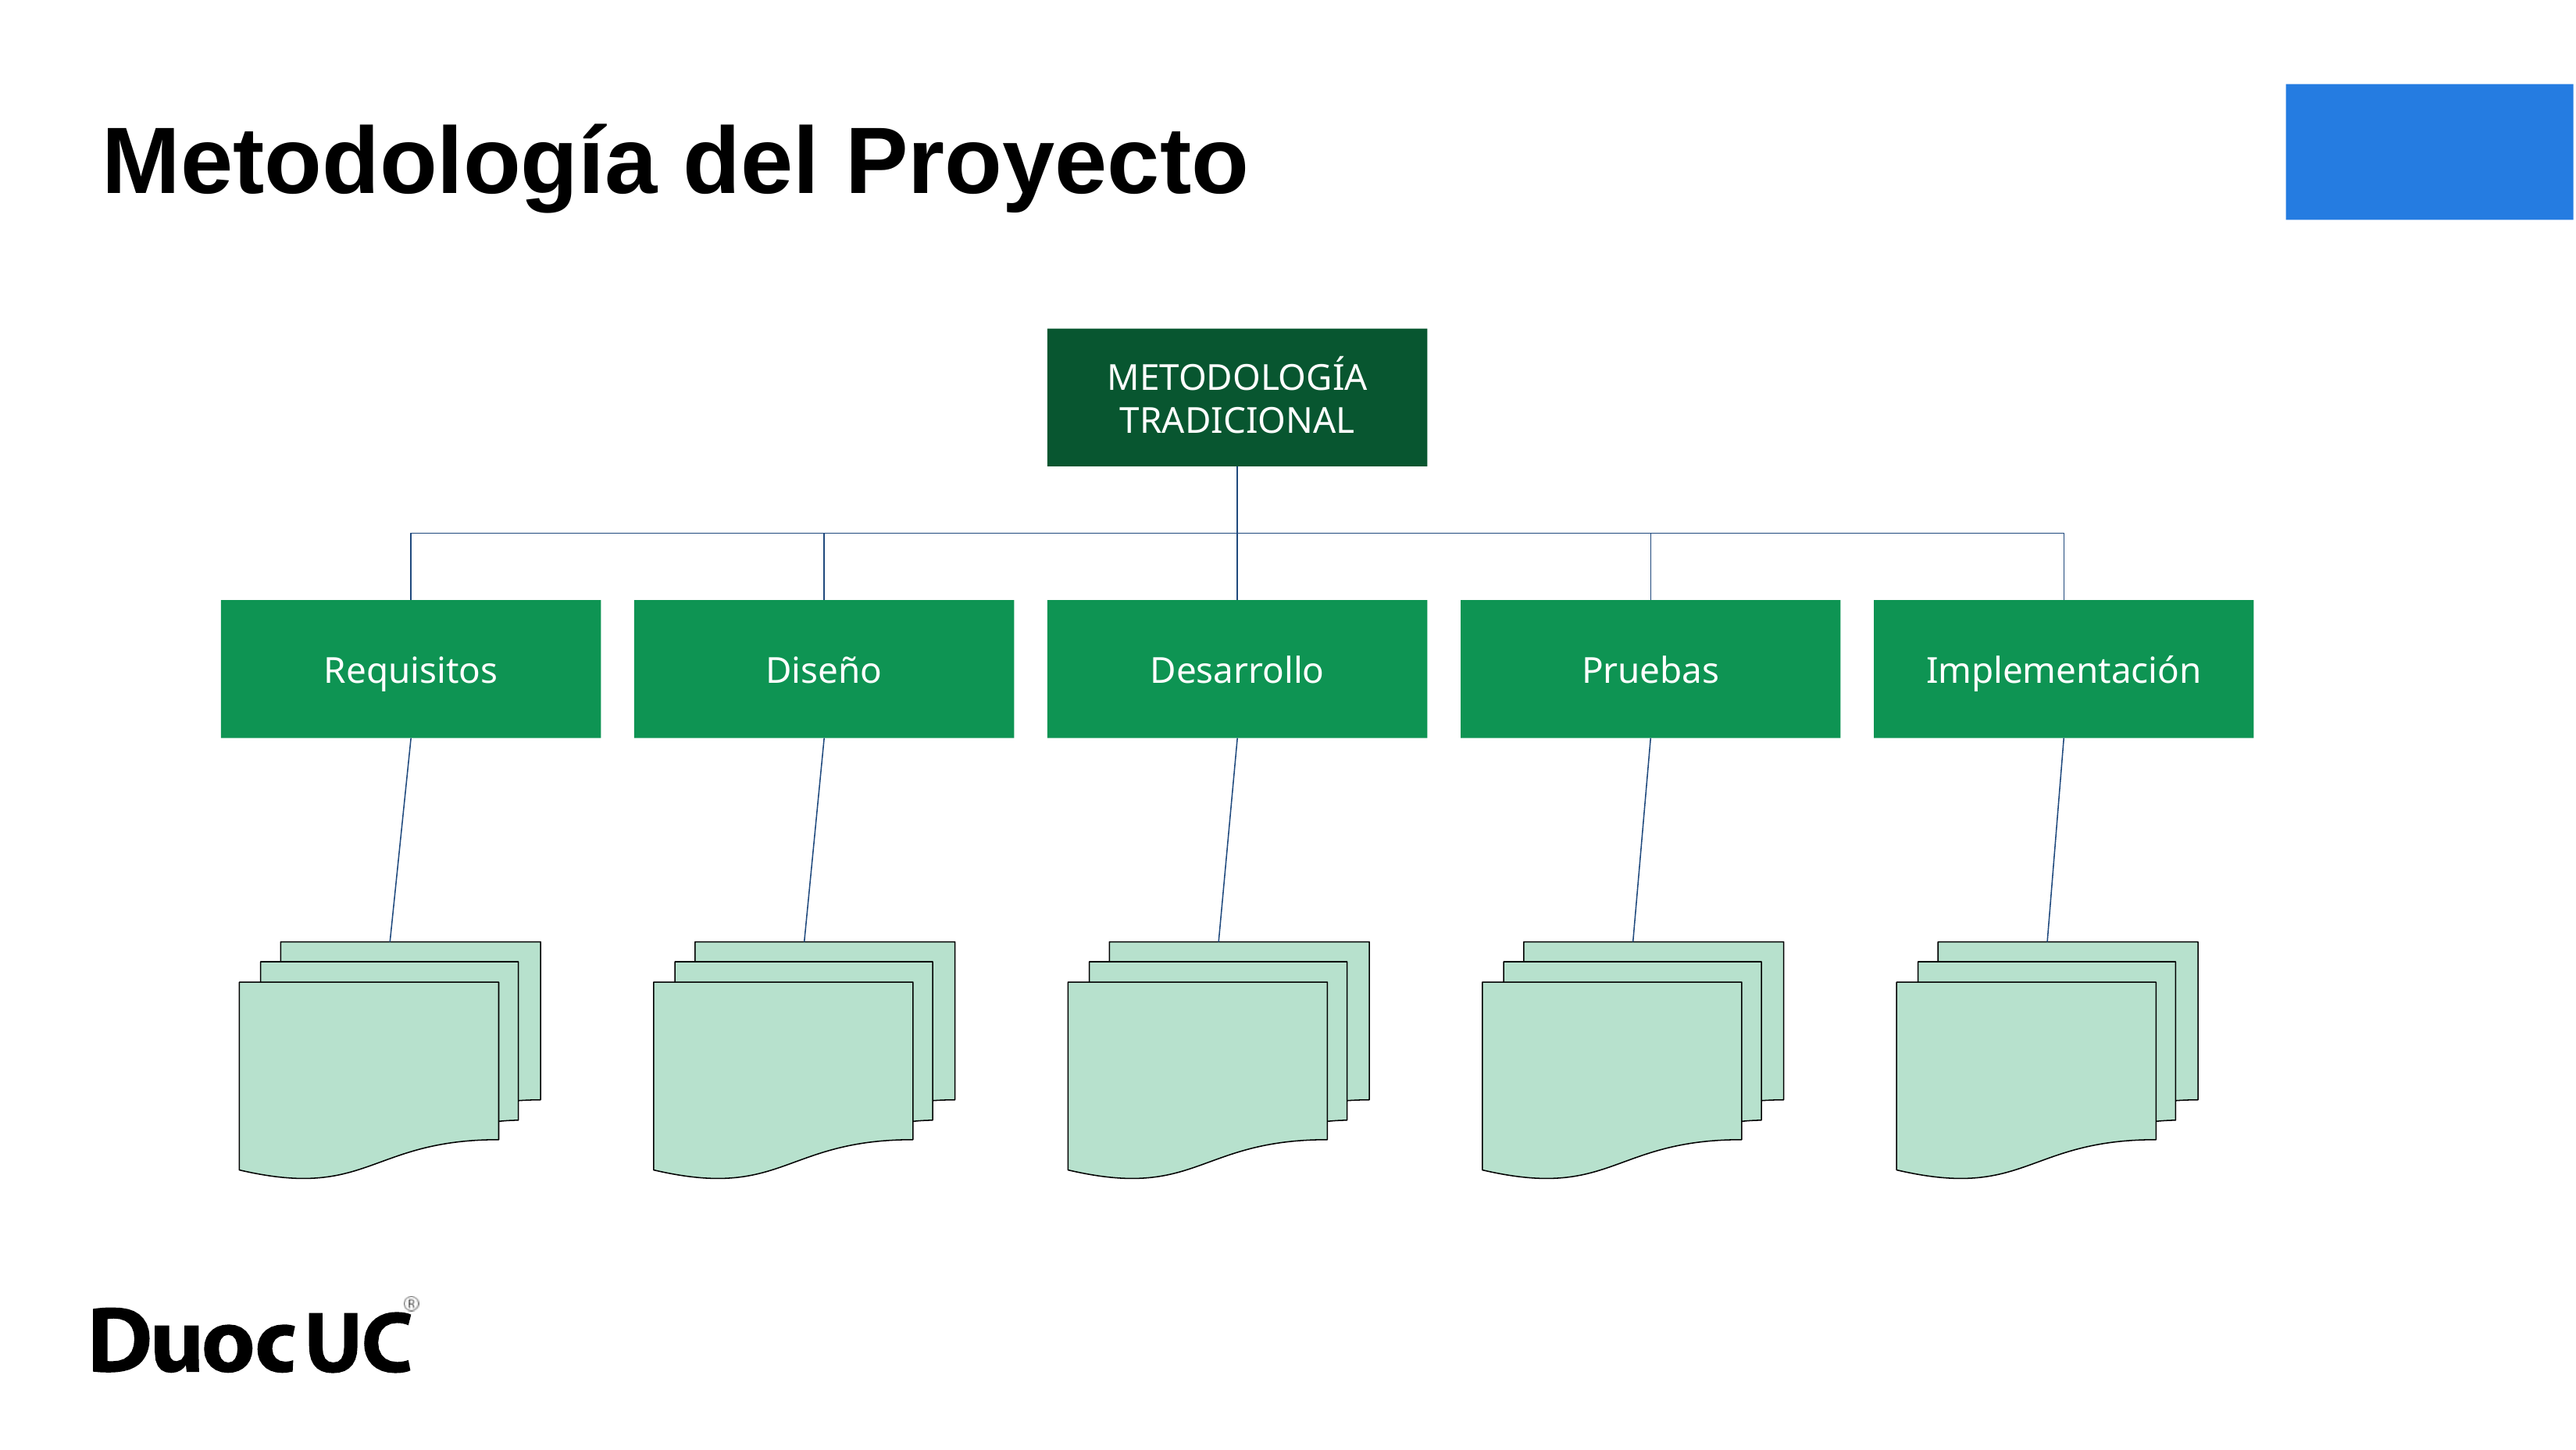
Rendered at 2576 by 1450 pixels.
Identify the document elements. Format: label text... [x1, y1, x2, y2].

text_box [1896, 941, 2199, 1179]
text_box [1583, 120, 1718, 947]
text_box Implementación [1874, 600, 2254, 738]
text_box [1650, 738, 1654, 942]
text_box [963, 326, 1098, 741]
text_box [2064, 738, 2068, 942]
list Metodología del Proyecto [102, 98, 2254, 928]
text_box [1236, 738, 1240, 942]
text_box [1068, 941, 1370, 1179]
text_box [757, 120, 891, 947]
text_box [653, 941, 955, 1179]
text_box [239, 941, 541, 1179]
text_box [1482, 941, 1784, 1179]
picture [404, 1296, 419, 1312]
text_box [1376, 326, 1511, 741]
